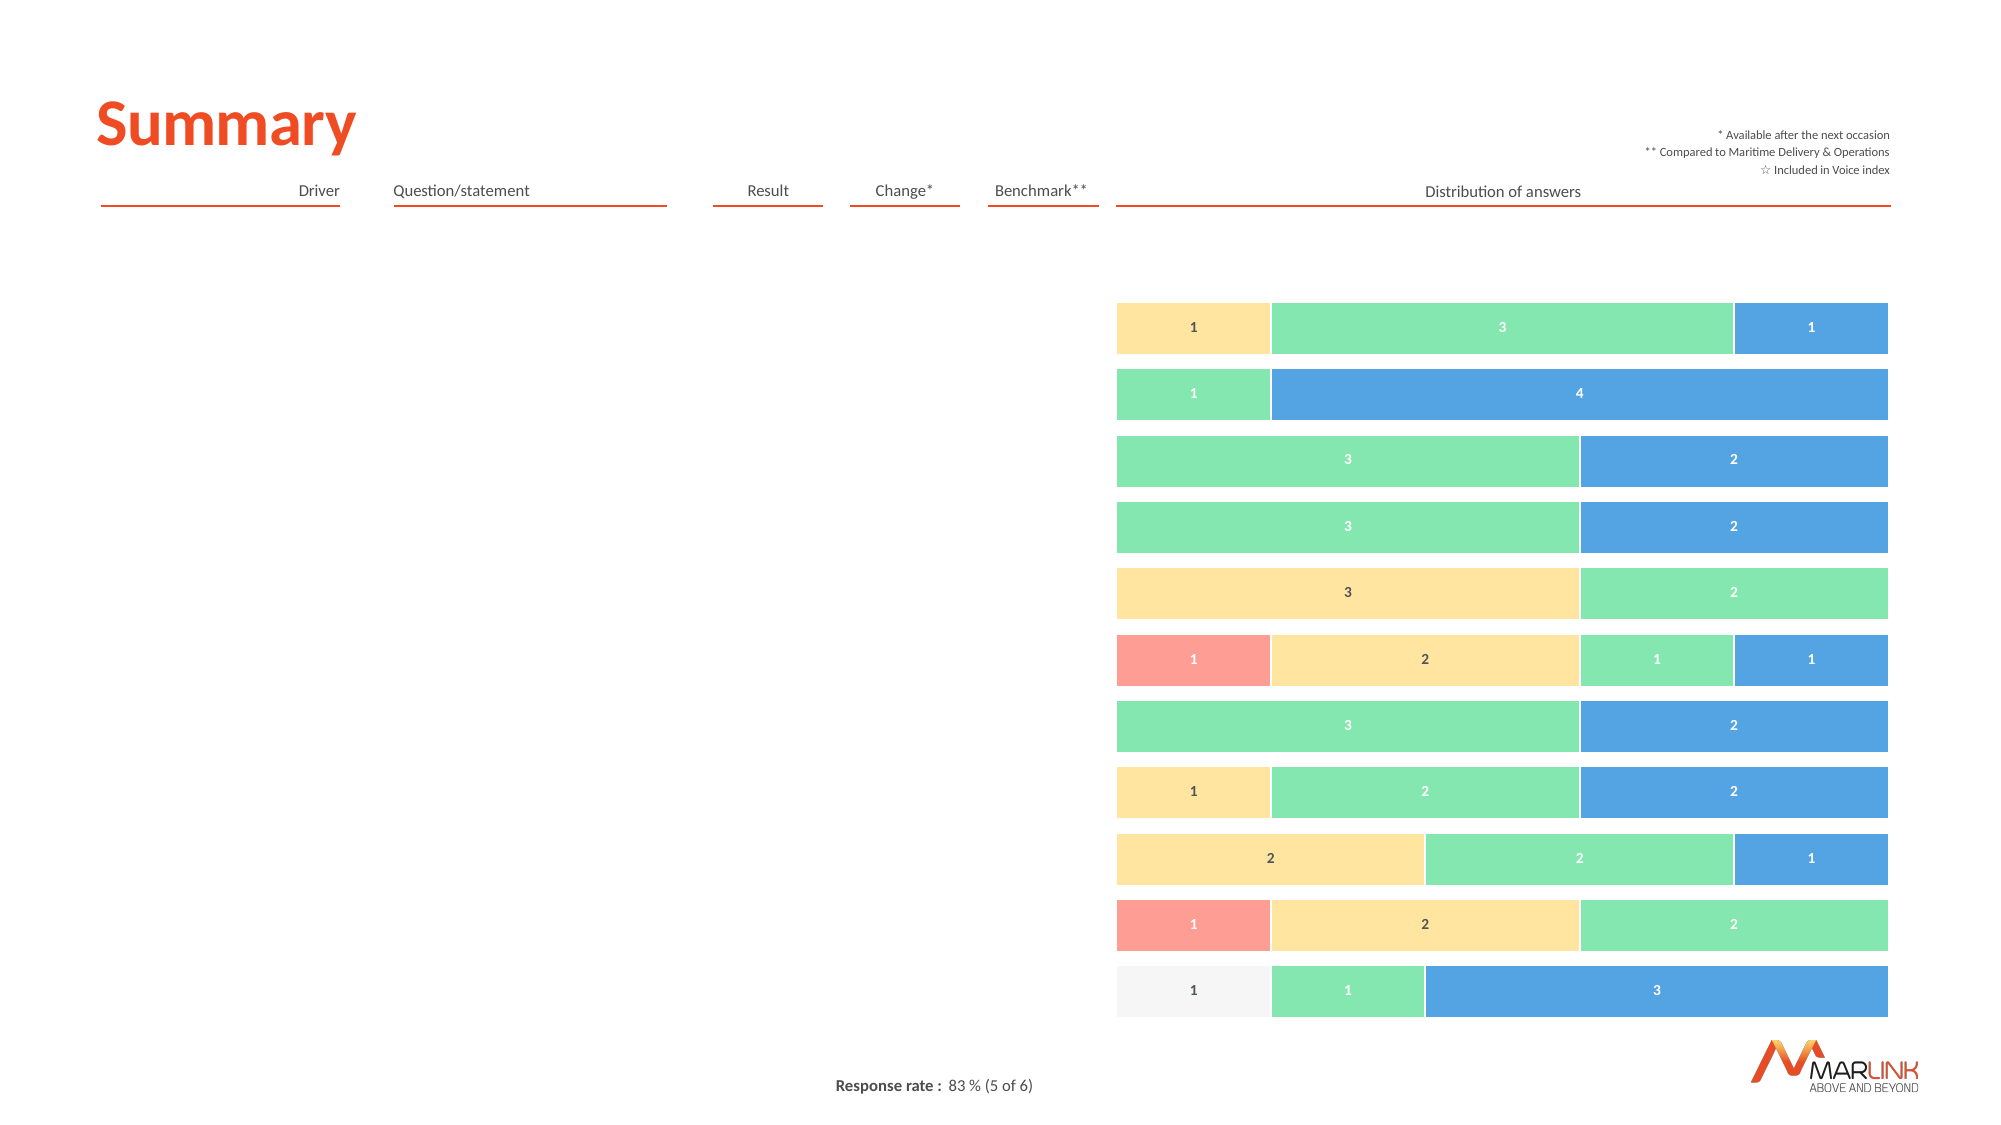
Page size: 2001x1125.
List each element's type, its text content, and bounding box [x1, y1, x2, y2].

picture [1739, 1029, 1930, 1103]
text_box ☆ Included in Voice index [1482, 161, 1890, 177]
text_box ** Compared to Maritime Delivery & Operations [1482, 144, 1890, 160]
text_box Change* [841, 173, 969, 193]
text_box Benchmark** [978, 173, 1106, 193]
text_box Driver [162, 173, 341, 193]
text_box Result [704, 173, 832, 193]
title Summary [96, 18, 1903, 161]
text_box * Available after the next occasion [1482, 126, 1890, 142]
text_box Question/statement [392, 173, 566, 193]
chart [56, 193, 1890, 1105]
text_box Distribution of answers [1389, 175, 1618, 193]
